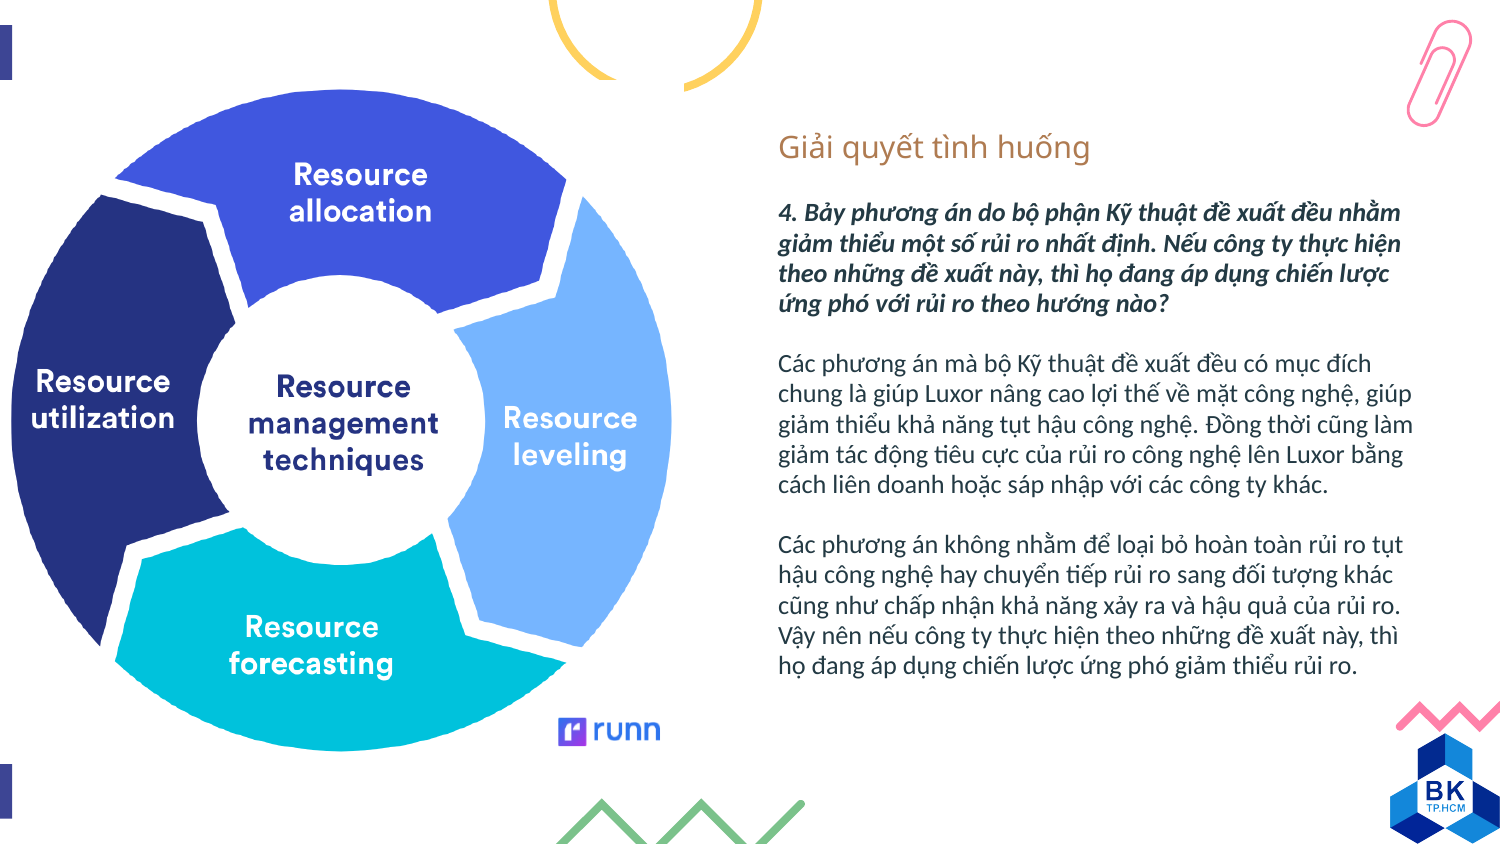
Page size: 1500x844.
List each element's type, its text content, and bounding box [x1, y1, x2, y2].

list 4. Bảy phương án do bộ phận Kỹ thuật đề xuất đều nhằm giảm thiểu một số rủi ro nhất định. Nếu công ty thực hiện theo những đề xuất này, thì họ đang áp dụng chiến lược ứng phó với rủi ro theo hướng nào? Các phương án mà bộ Kỹ thuật đề xuất đều có mục đích chung là giúp Luxor nâng cao lợi thế về mặt công nghệ, giúp giảm thiểu khả năng tụt hậu công nghệ. Đồng thời cũng làm giảm tác động tiêu cực của rủi ro công nghệ lên Luxor bằng cách liên doanh hoặc sáp nhập với các công ty khác. Các phương án không nhằm để loại bỏ hoàn toàn rủi ro tụt hậu công nghệ hay chuyển tiếp rủi ro sang đối tượng khác cũng như chấp nhận khả năng xảy ra và hậu quả của rủi ro. Vậy nên nếu công ty thực hiện theo những đề xuất này, thì họ đang áp dụng chiến lược ứng phó giảm thiểu rủi ro. [763, 183, 1435, 722]
picture [0, 79, 684, 764]
picture [1390, 732, 1500, 844]
title Giải quyết tình huống [763, 110, 1435, 183]
